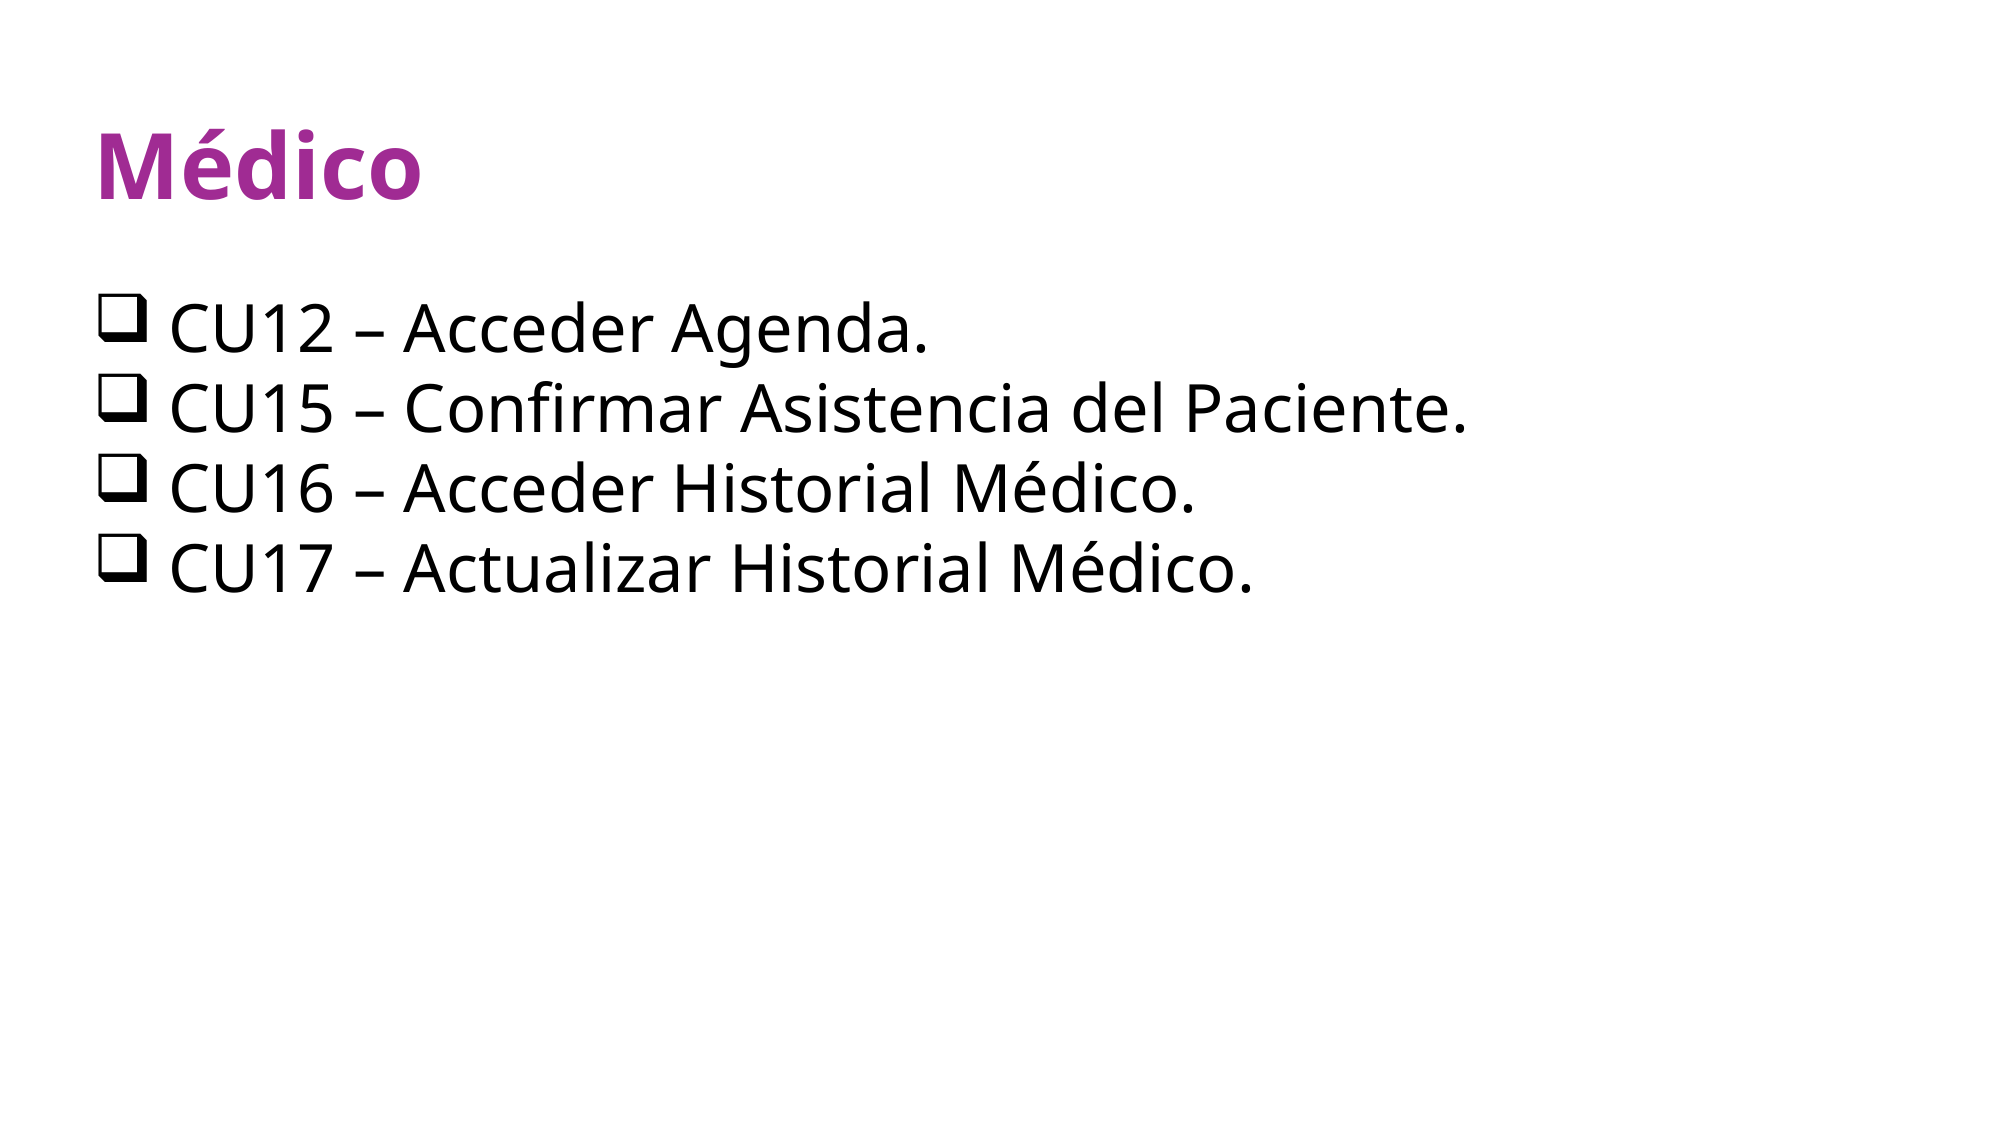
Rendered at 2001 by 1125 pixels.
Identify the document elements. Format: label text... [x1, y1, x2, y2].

title Médico [79, 61, 1804, 278]
text_box CU12 – Acceder Agenda. CU15 – Confirmar Asistencia del Paciente. CU16 – Acceder Historial Médico. CU17 – Actualizar Historial Médico. [79, 278, 1827, 694]
